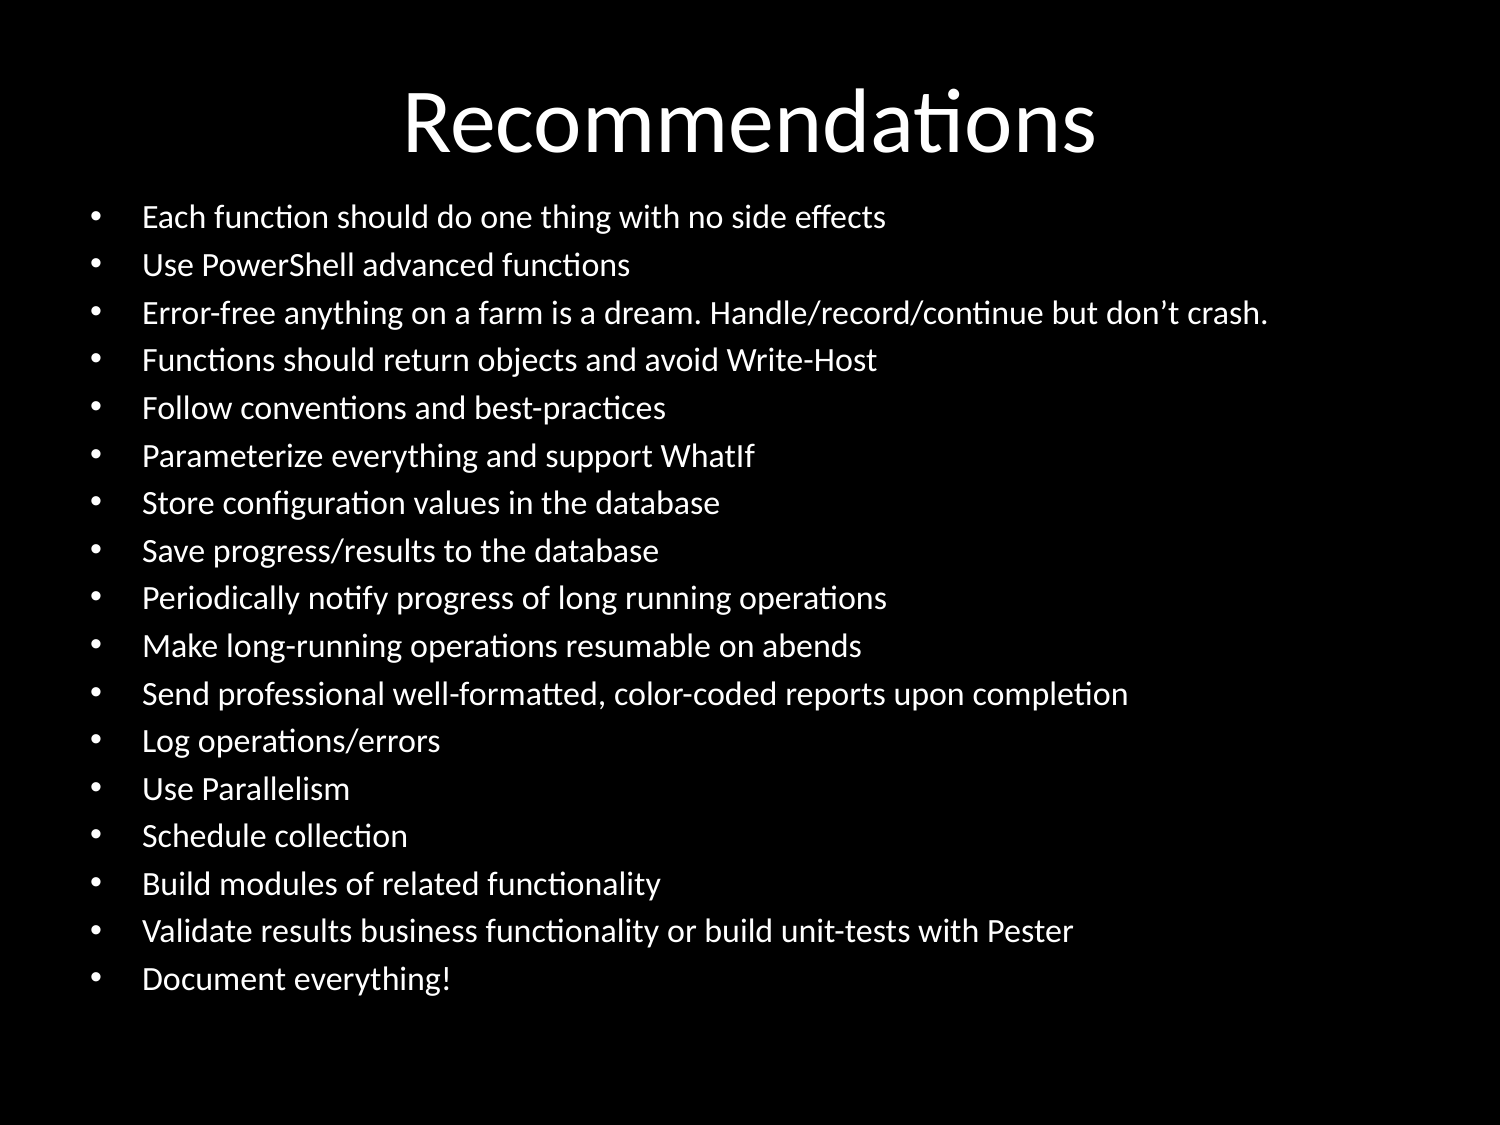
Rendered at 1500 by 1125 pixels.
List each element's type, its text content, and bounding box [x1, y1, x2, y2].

title Recommendations [75, 45, 1425, 187]
list Each function should do one thing with no side effects Use PowerShell advanced functions Error-free anything on a farm is a dream. Handle/record/continue but don’t crash. Functions should return objects and avoid Write-Host Follow conventions and best-practices Parameterize everything and support WhatIf Store configuration values in the database Save progress/results to the database Periodically notify progress of long running operations Make long-running operations resumable on abends Send professional well-formatted, color-coded reports upon completion Log operations/errors Use Parallelism Schedule collection Build modules of related functionality Validate results business functionality or build unit-tests with Pester Document everything! [75, 187, 1425, 1005]
